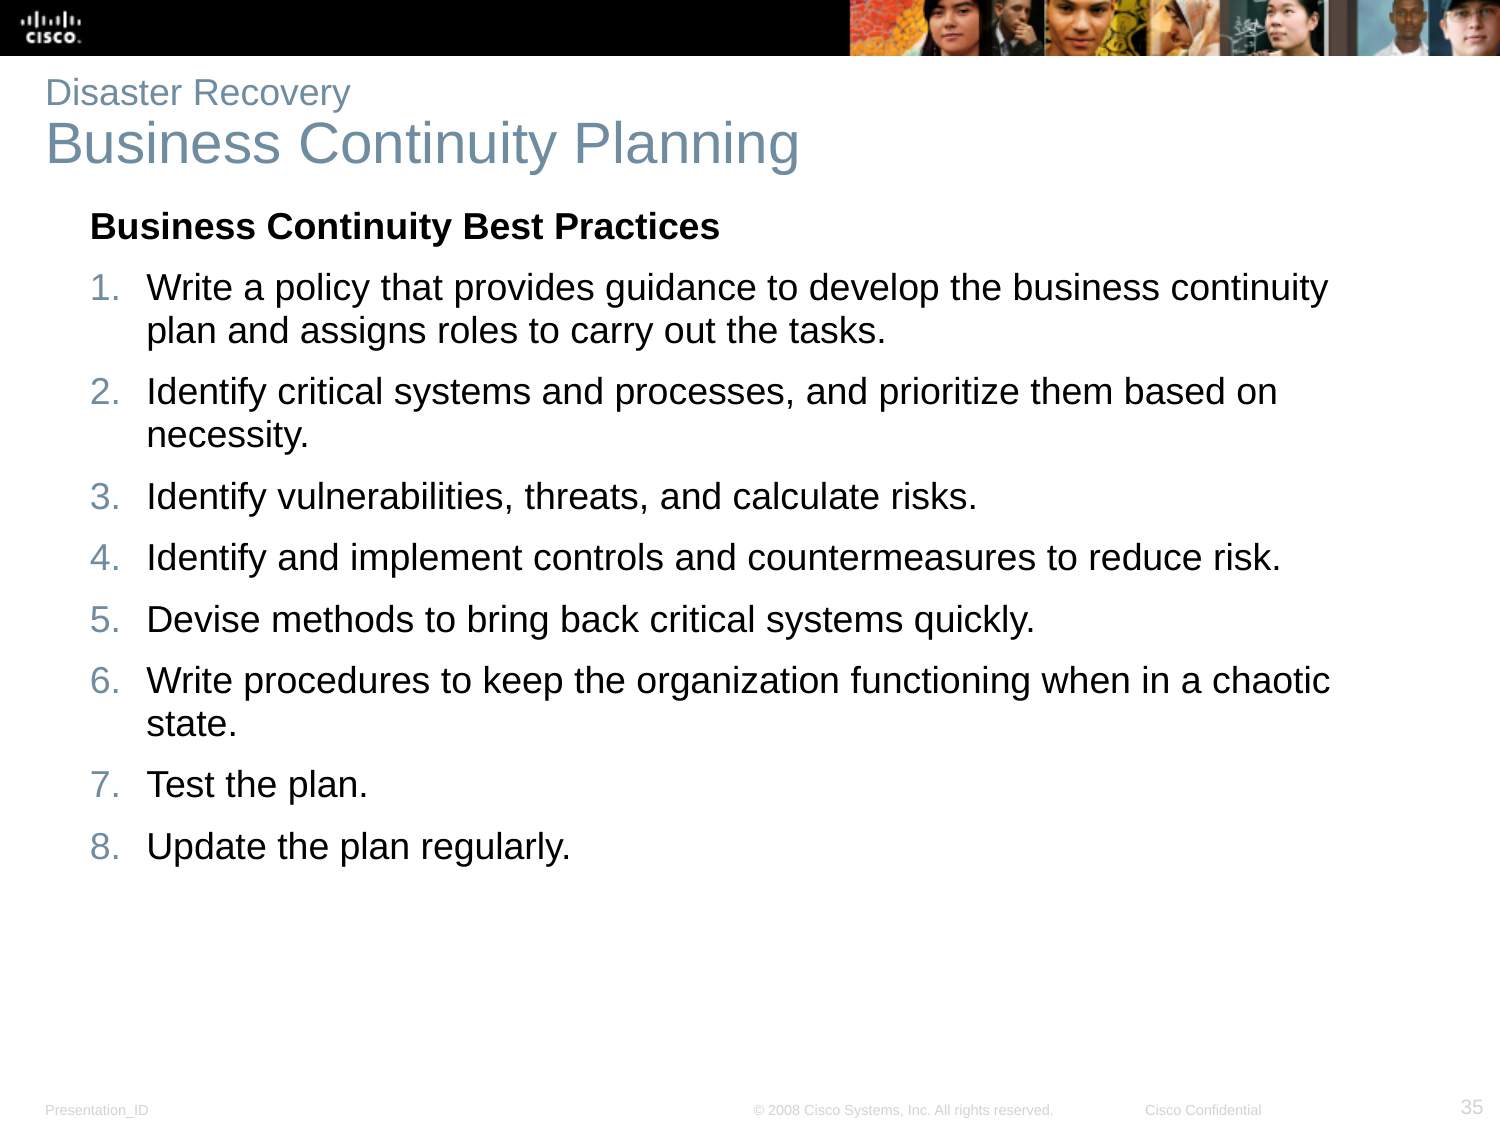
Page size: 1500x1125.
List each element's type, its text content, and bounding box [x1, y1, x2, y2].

title Disaster Recovery Business Continuity Planning [31, 64, 1471, 184]
list Business Continuity Best Practices Write a policy that provides guidance to develop the business continuity plan and assigns roles to carry out the tasks. Identify critical systems and processes, and prioritize them based on necessity. Identify vulnerabilities, threats, and calculate risks. Identify and implement controls and countermeasures to reduce risk. Devise methods to bring back critical systems quickly. Write procedures to keep the organization functioning when in a chaotic state. Test the plan. Update the plan regularly. [76, 198, 1352, 1038]
picture [0, 0, 1500, 56]
